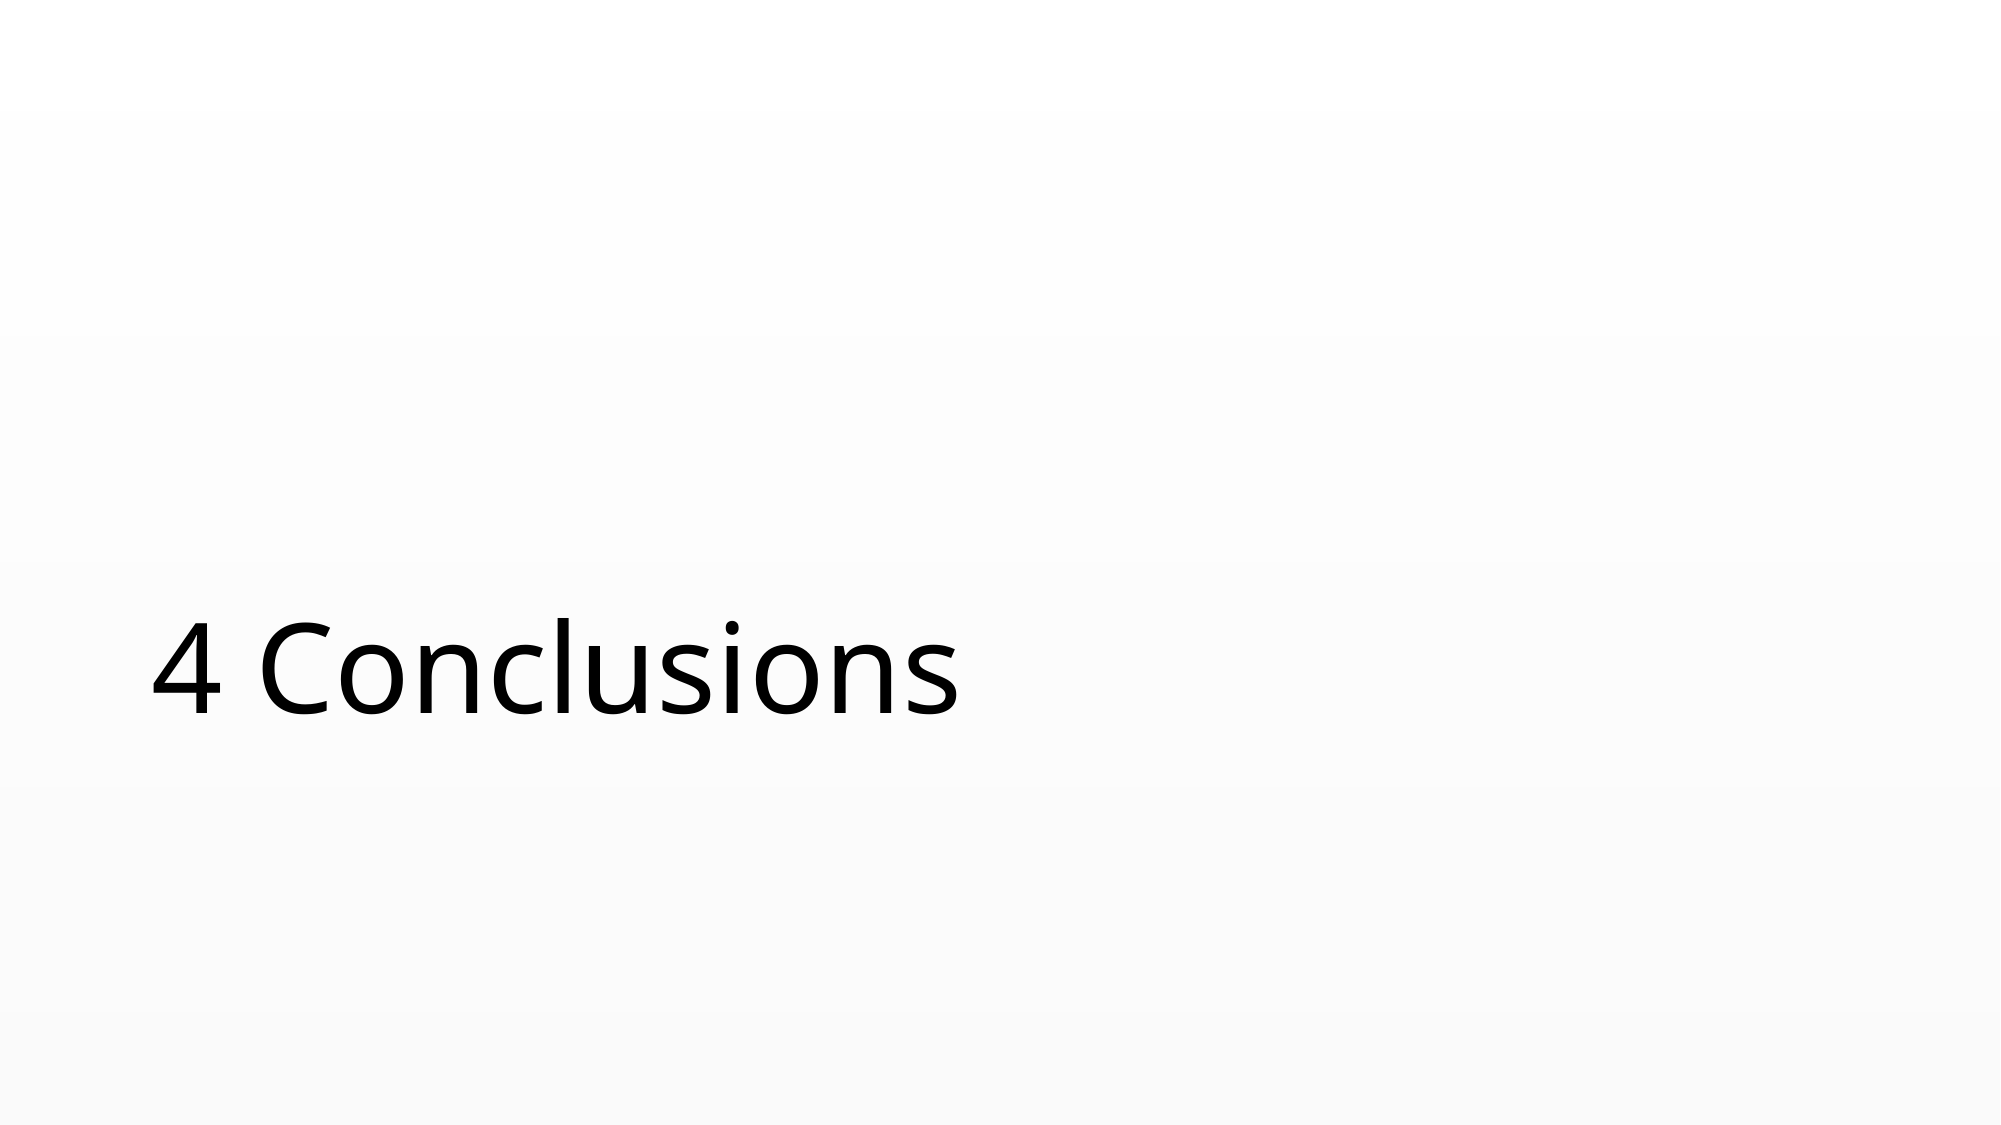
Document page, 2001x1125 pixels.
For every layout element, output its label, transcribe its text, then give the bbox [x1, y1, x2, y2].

title 4 Conclusions [136, 280, 1862, 749]
